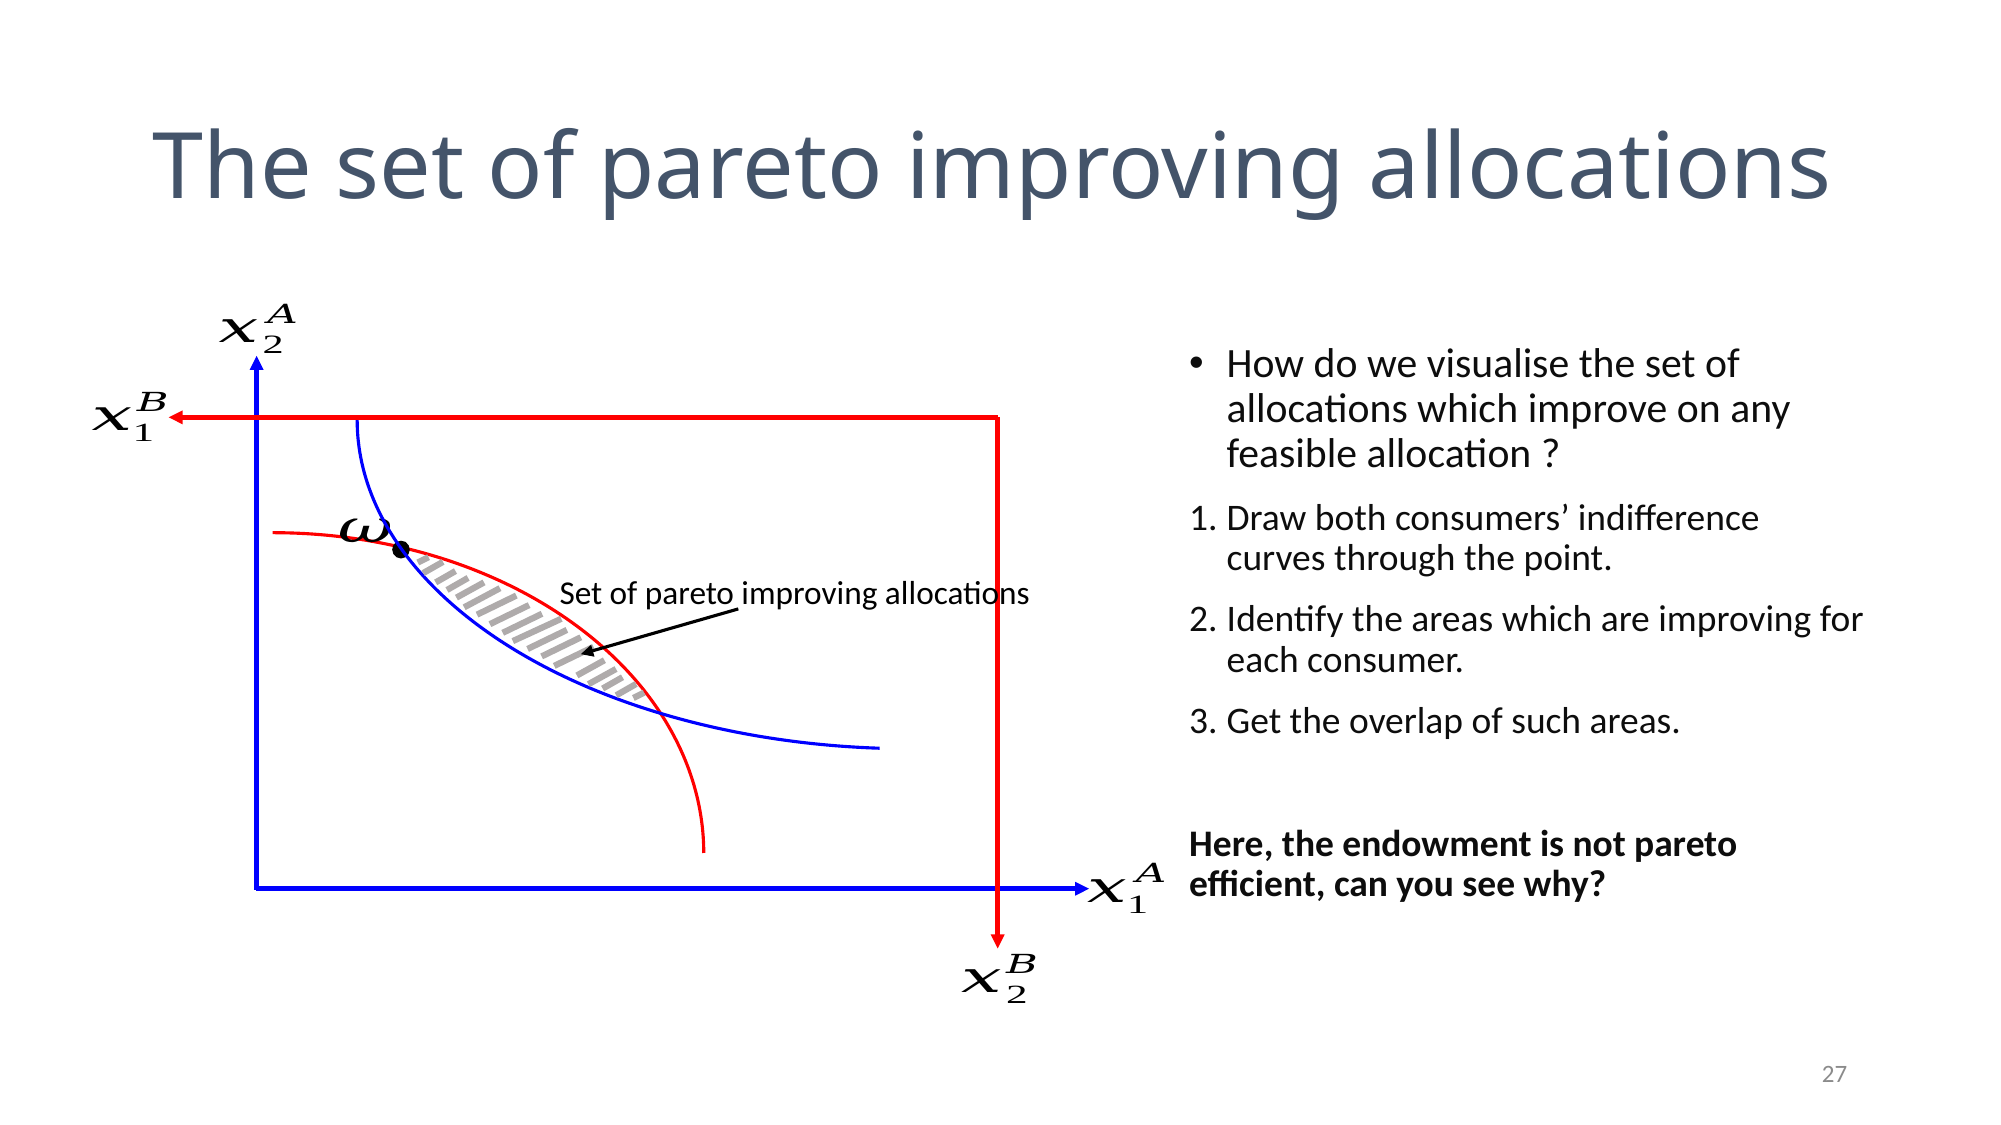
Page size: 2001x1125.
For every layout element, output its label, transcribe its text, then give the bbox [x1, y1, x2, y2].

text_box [616, 683, 637, 696]
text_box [456, 582, 485, 598]
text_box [588, 668, 617, 685]
slide_number 27 [1412, 1042, 1863, 1103]
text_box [541, 637, 580, 657]
title The set of pareto improving allocations [137, 59, 1863, 278]
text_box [580, 608, 739, 655]
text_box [554, 646, 594, 666]
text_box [602, 677, 623, 689]
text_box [512, 618, 562, 642]
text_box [435, 571, 456, 583]
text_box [168, 355, 1089, 949]
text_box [423, 561, 443, 574]
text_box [464, 588, 500, 608]
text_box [576, 660, 605, 676]
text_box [489, 605, 530, 625]
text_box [633, 692, 645, 699]
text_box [417, 557, 429, 563]
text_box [527, 629, 567, 649]
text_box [477, 595, 517, 615]
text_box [446, 577, 468, 591]
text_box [502, 613, 543, 633]
